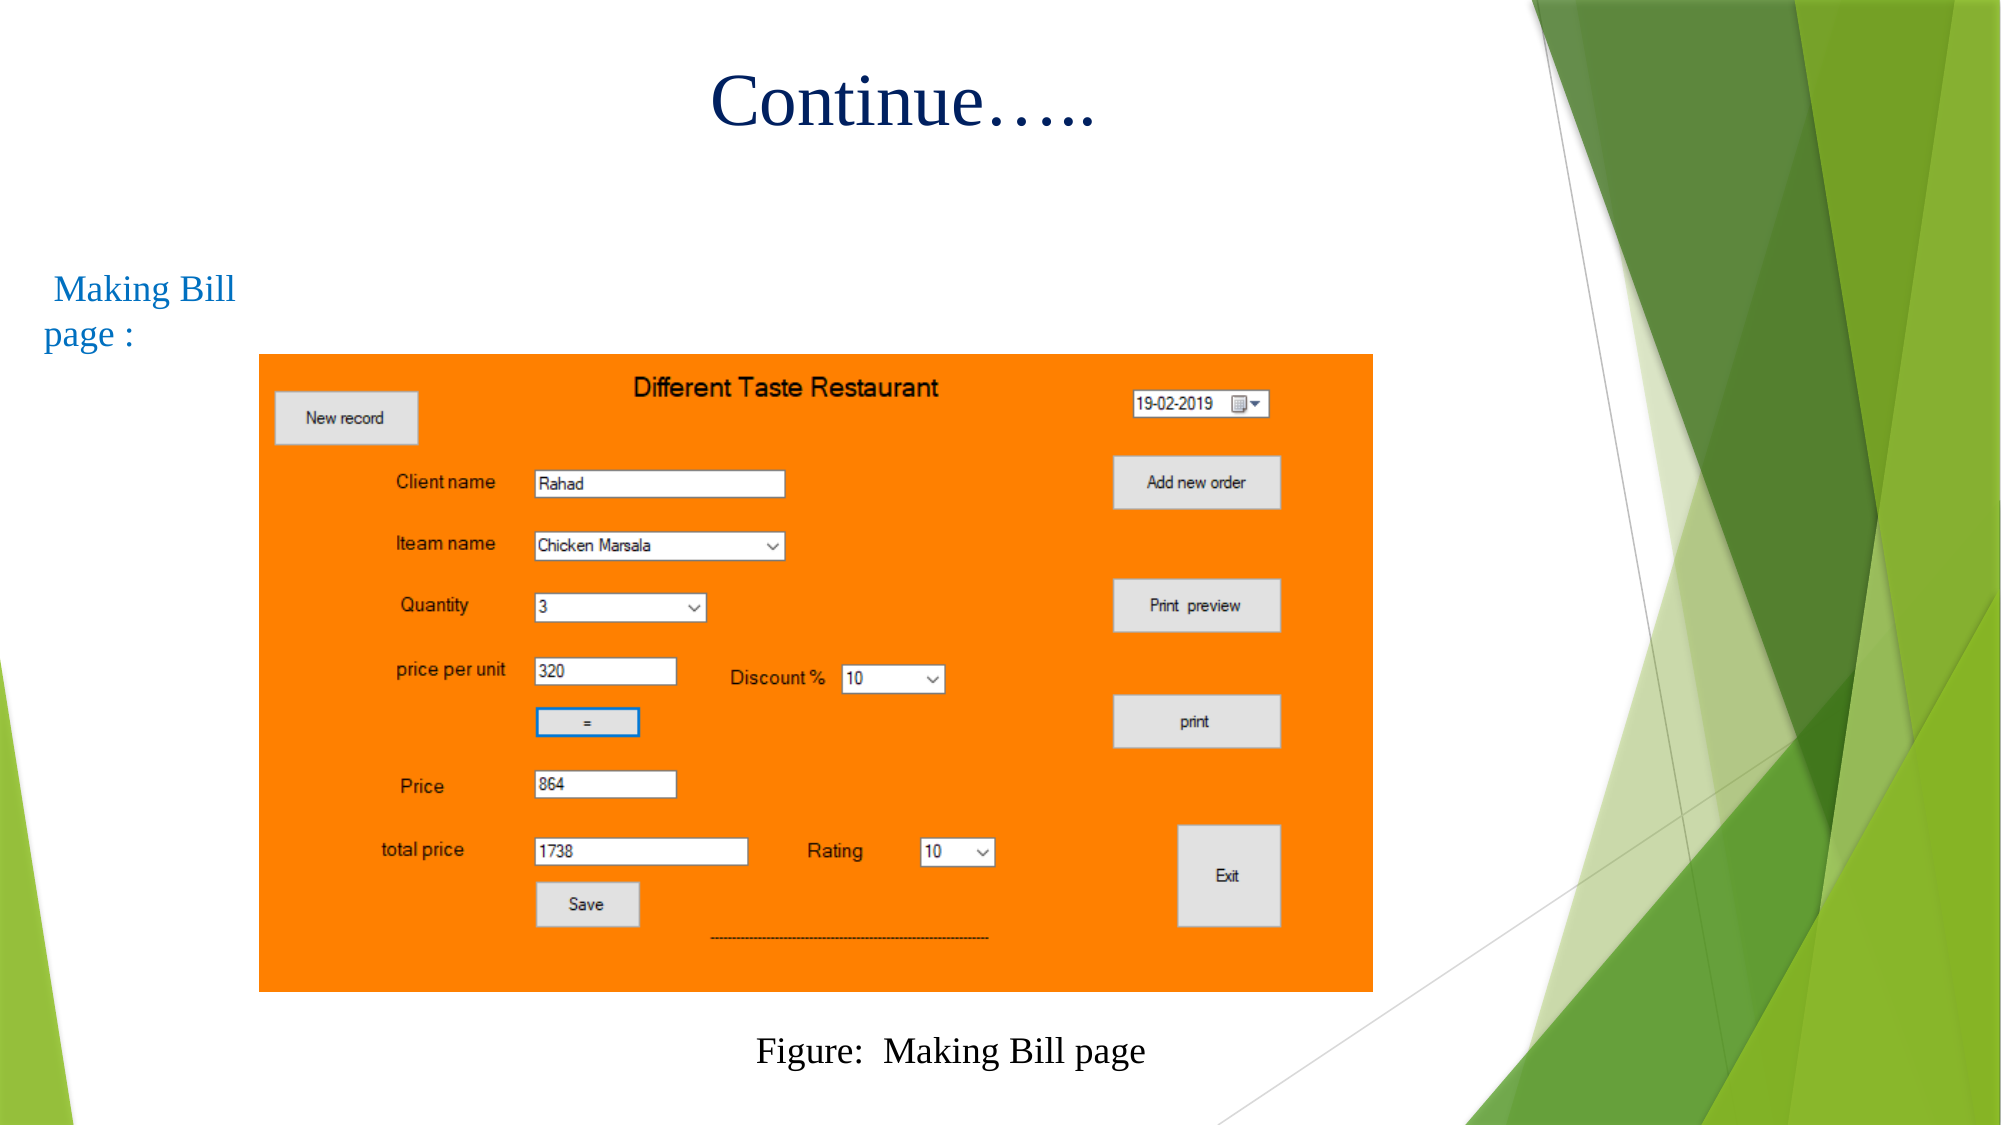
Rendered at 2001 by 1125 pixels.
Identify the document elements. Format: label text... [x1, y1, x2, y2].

text_box Making Bill page : [29, 257, 278, 362]
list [258, 353, 1374, 992]
title Continue….. [187, 42, 1620, 236]
text_box Figure: Making Bill page [741, 1018, 1227, 1079]
